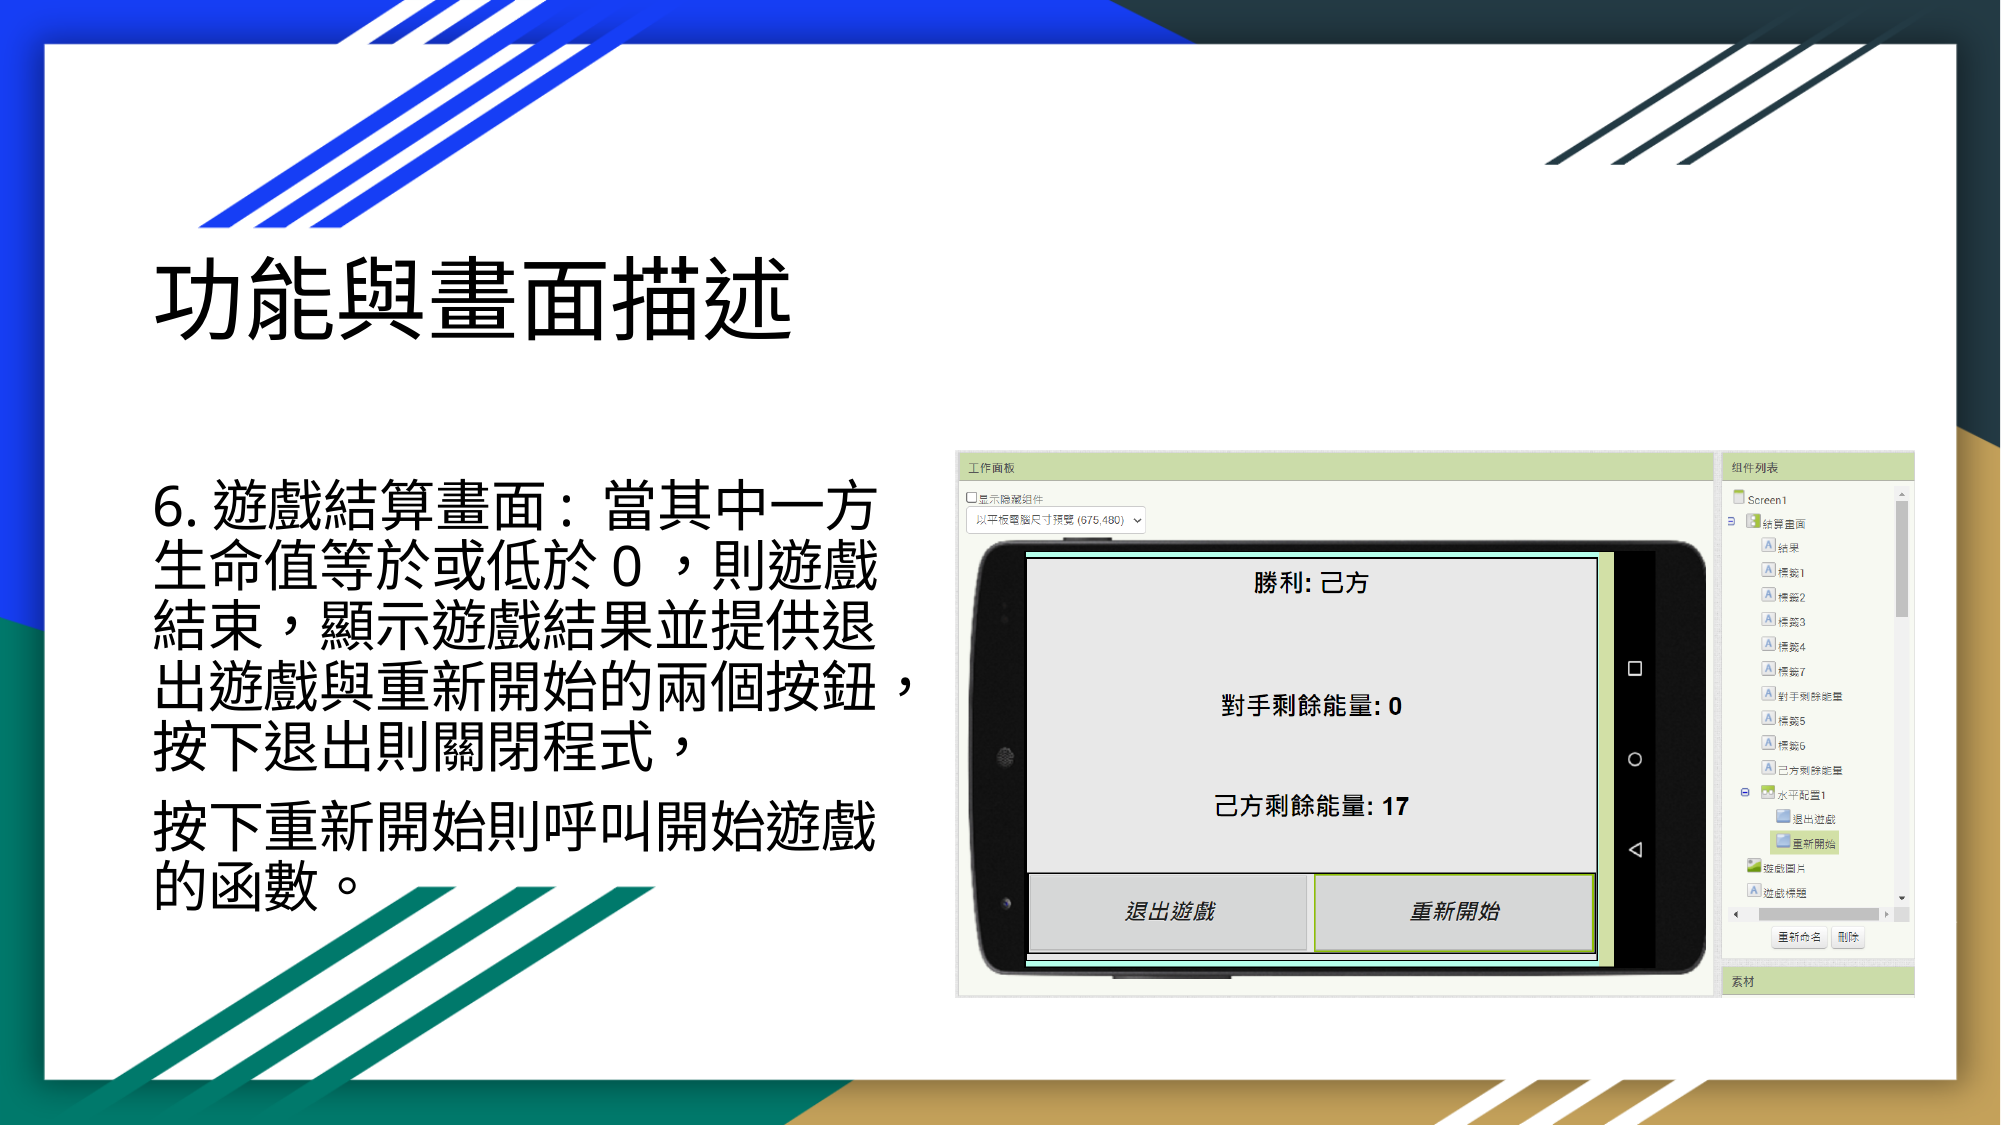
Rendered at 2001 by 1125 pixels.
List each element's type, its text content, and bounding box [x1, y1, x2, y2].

title 功能與畫面描述 [137, 230, 1074, 378]
picture [0, 0, 2001, 1125]
list 6.遊戲結算畫面: 當其中一方生命值等於或低於0，則遊戲結束，顯示遊戲結果並提供退出遊戲與重新開始的兩個按鈕，按下退出則關閉程式， 按下重新開始則呼叫開始遊戲的函數。 [137, 470, 922, 978]
